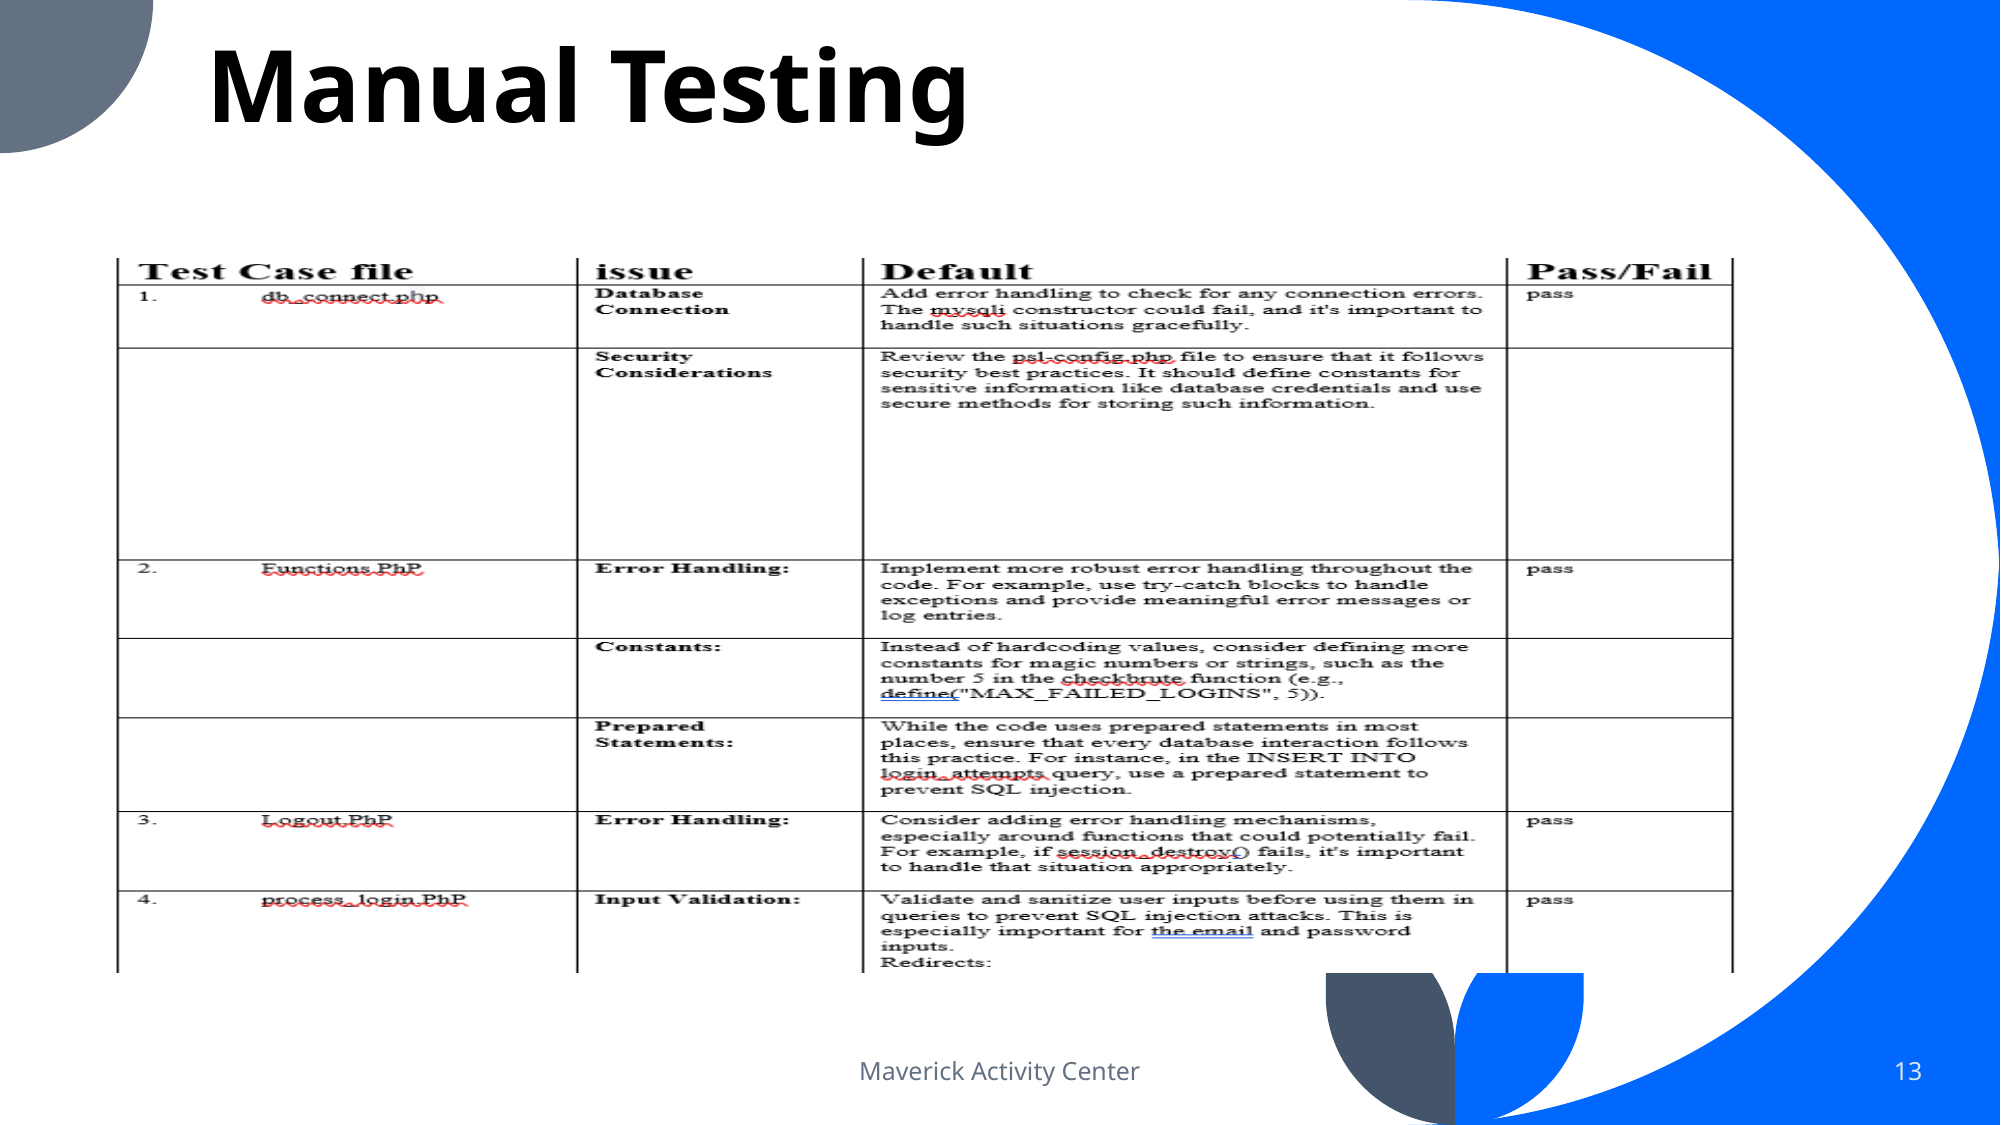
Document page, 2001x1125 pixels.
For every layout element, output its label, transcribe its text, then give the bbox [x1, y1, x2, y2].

footer Maverick Activity Center [662, 1042, 1338, 1103]
title Manual Testing [191, 22, 1796, 152]
slide_number 13 [1665, 1042, 1938, 1103]
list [80, 258, 1757, 973]
